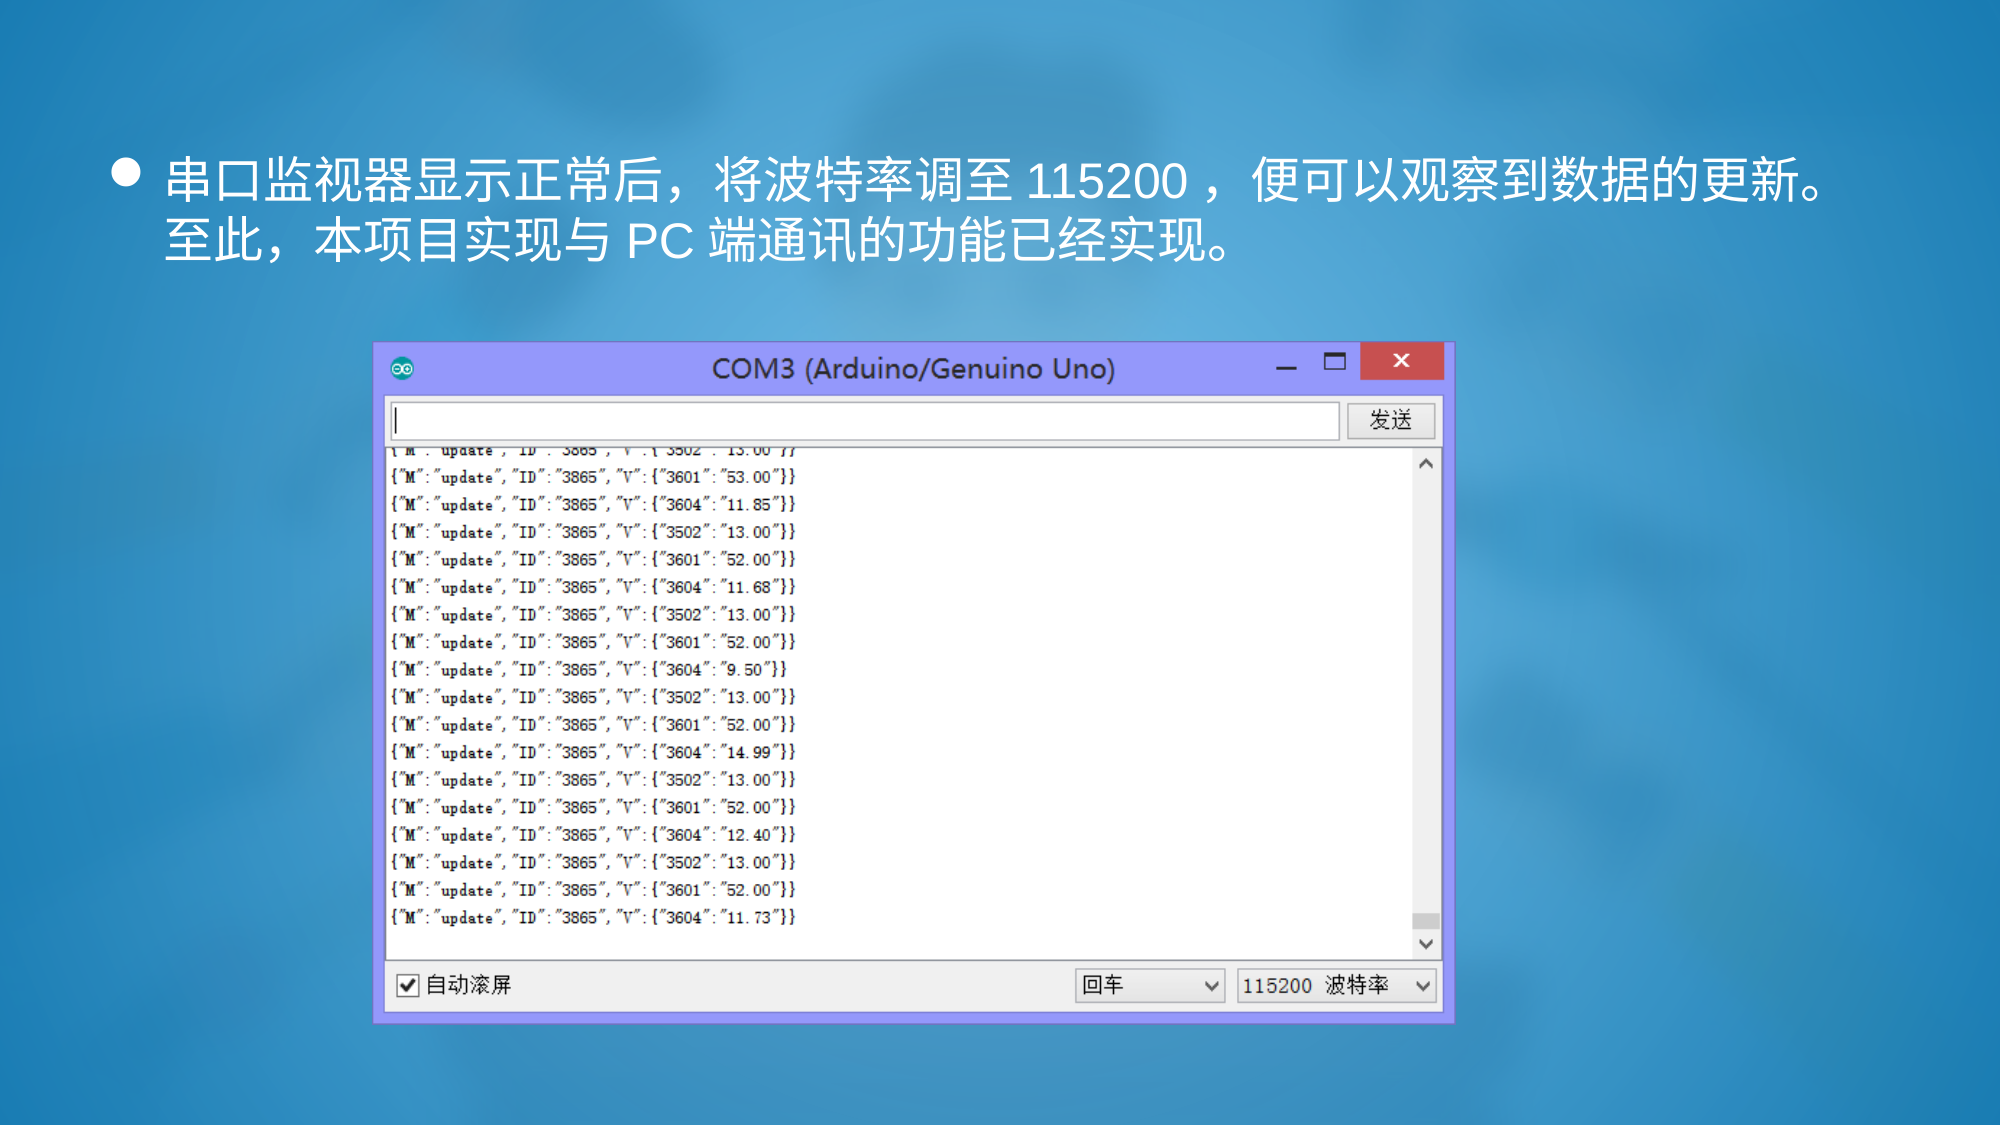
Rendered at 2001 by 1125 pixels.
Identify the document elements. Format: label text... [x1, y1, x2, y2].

picture [372, 341, 1456, 1025]
text_box 串口监视器显示正常后，将波特率调至115200，便可以观察到数据的更新。至此，本项目实现与PC端通讯的功能已经实现。 [92, 141, 1880, 277]
